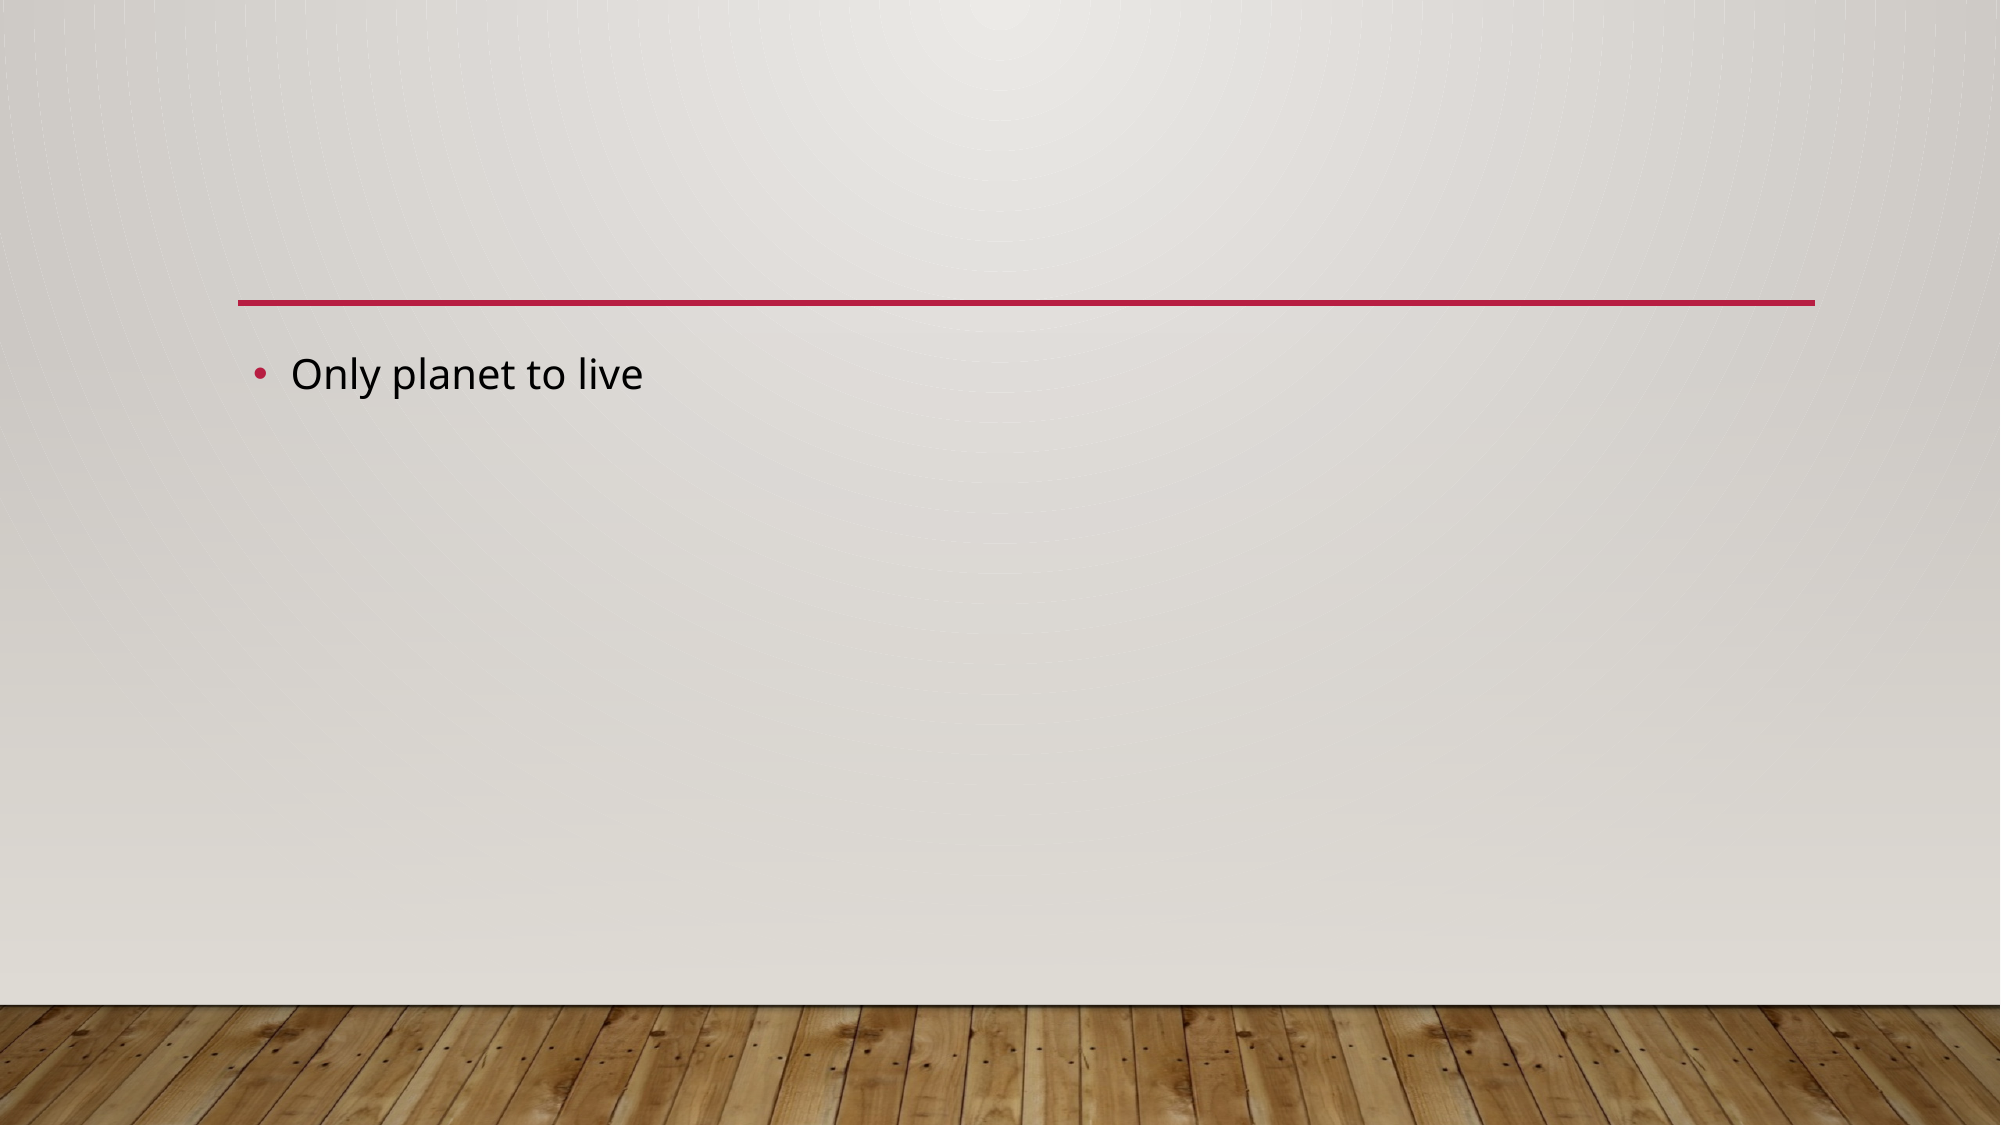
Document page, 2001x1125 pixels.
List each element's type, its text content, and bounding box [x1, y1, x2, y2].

list Only planet to live [238, 330, 1814, 897]
picture [0, 1005, 2000, 1125]
